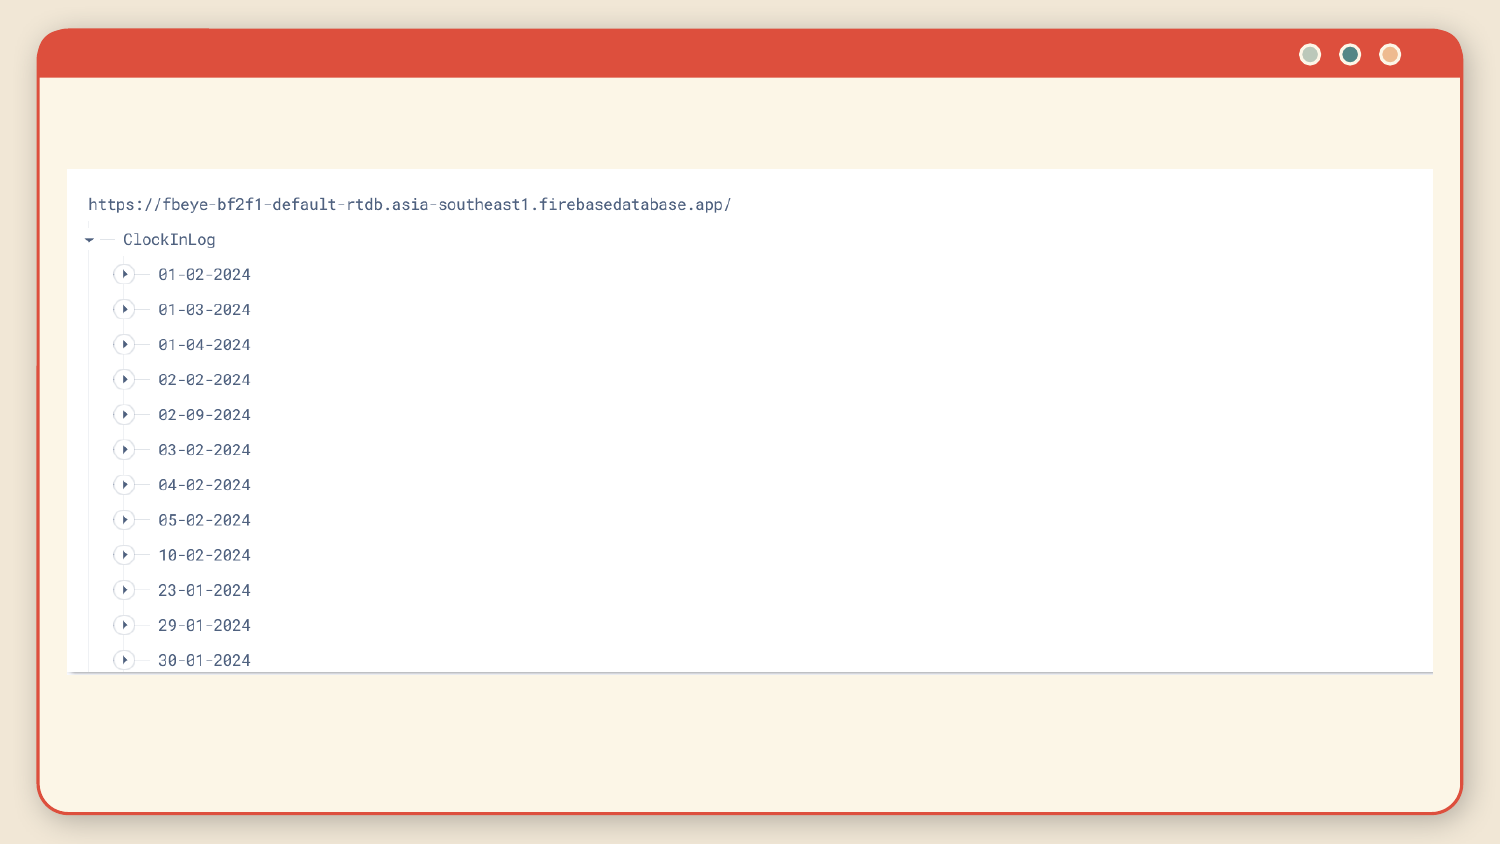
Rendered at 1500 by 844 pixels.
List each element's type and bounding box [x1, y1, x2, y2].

picture [67, 169, 1433, 675]
